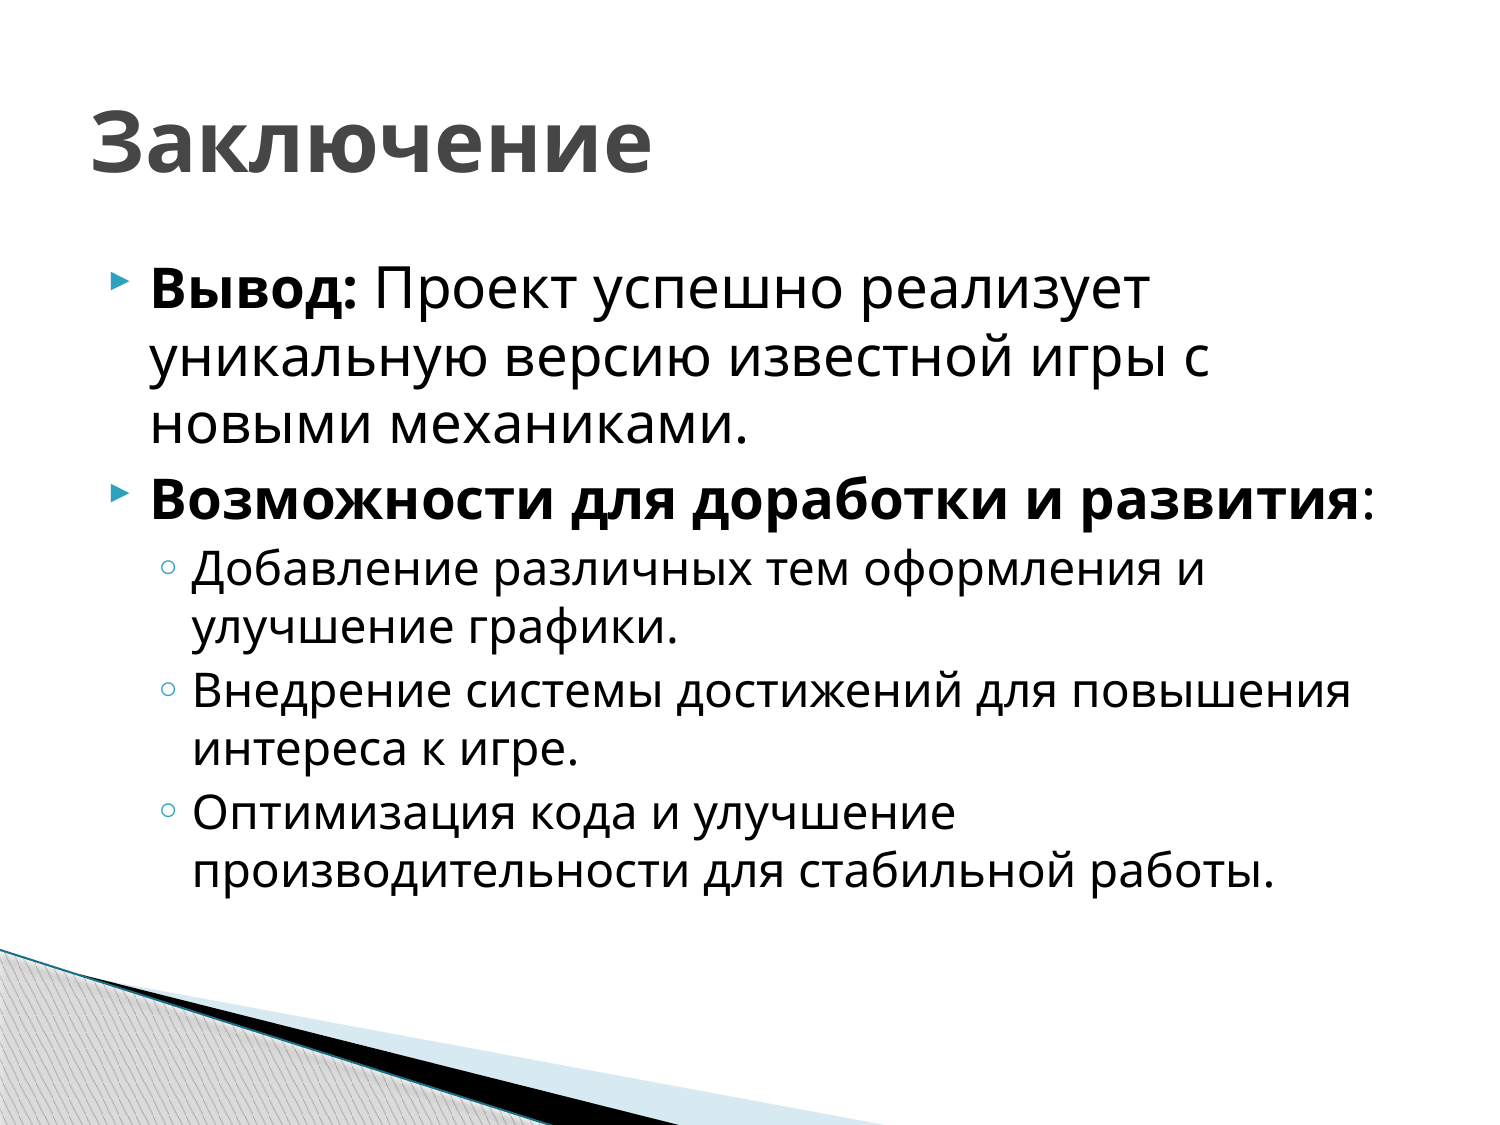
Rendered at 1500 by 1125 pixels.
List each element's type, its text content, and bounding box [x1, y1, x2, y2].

title Заключение [75, 45, 1425, 233]
list Вывод: Проект успешно реализует уникальную версию известной игры с новыми механиками. Возможности для доработки и развития: Добавление различных тем оформления и улучшение графики. Внедрение системы достижений для повышения интереса к игре. Оптимизация кода и улучшение производительности для стабильной работы. [75, 243, 1425, 986]
